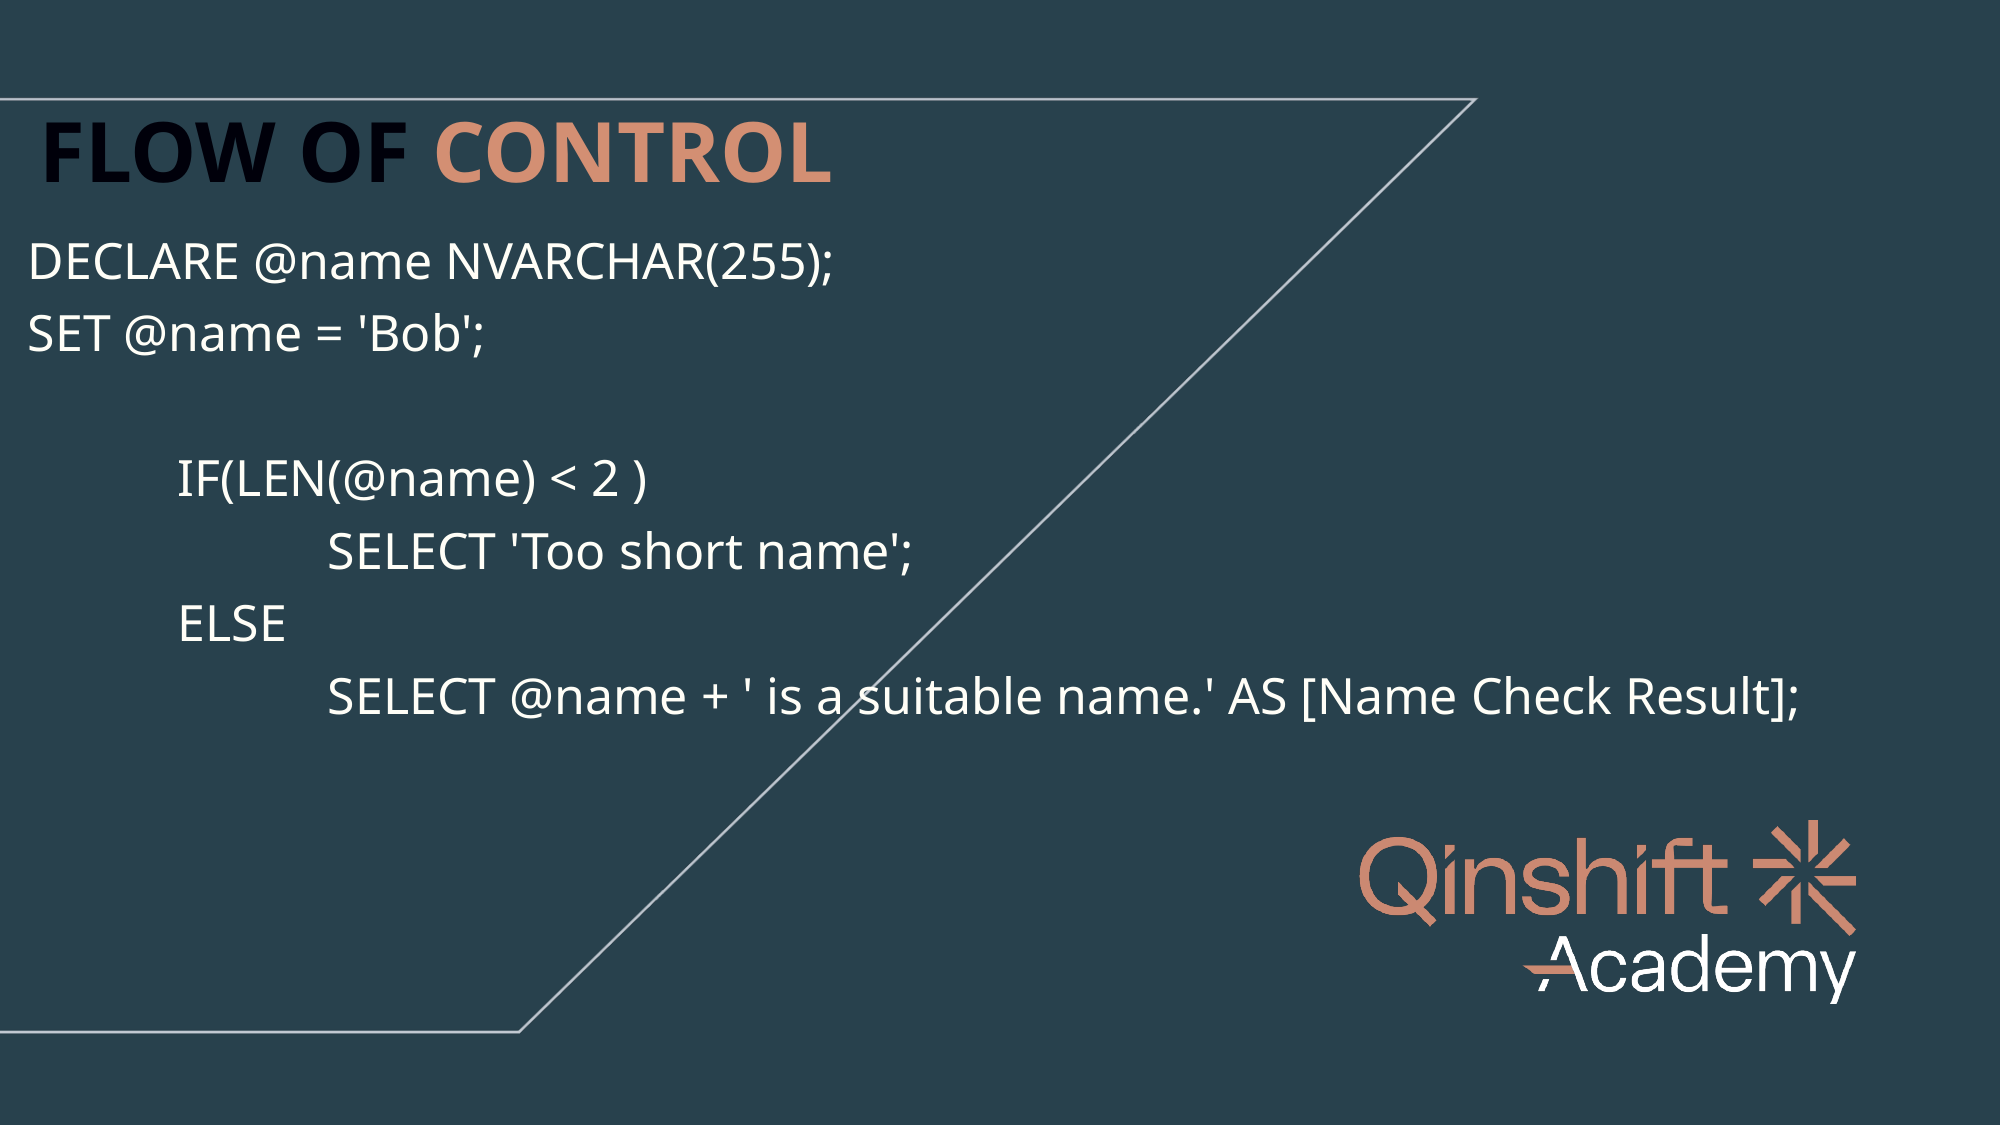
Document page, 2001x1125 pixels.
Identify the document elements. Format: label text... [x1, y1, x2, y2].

text_box FLOW OF CONTROL [28, 87, 1517, 210]
text_box DECLARE @name NVARCHAR(255); SET @name = 'Bob'; IF(LEN(@name) < 2 ) SELECT 'Too short name'; ELSE SELECT @name + ' is a suitable name.' AS [Name Check Result]; [0, 223, 1878, 977]
picture [0, 977, 1857, 1056]
picture [0, 78, 1498, 223]
